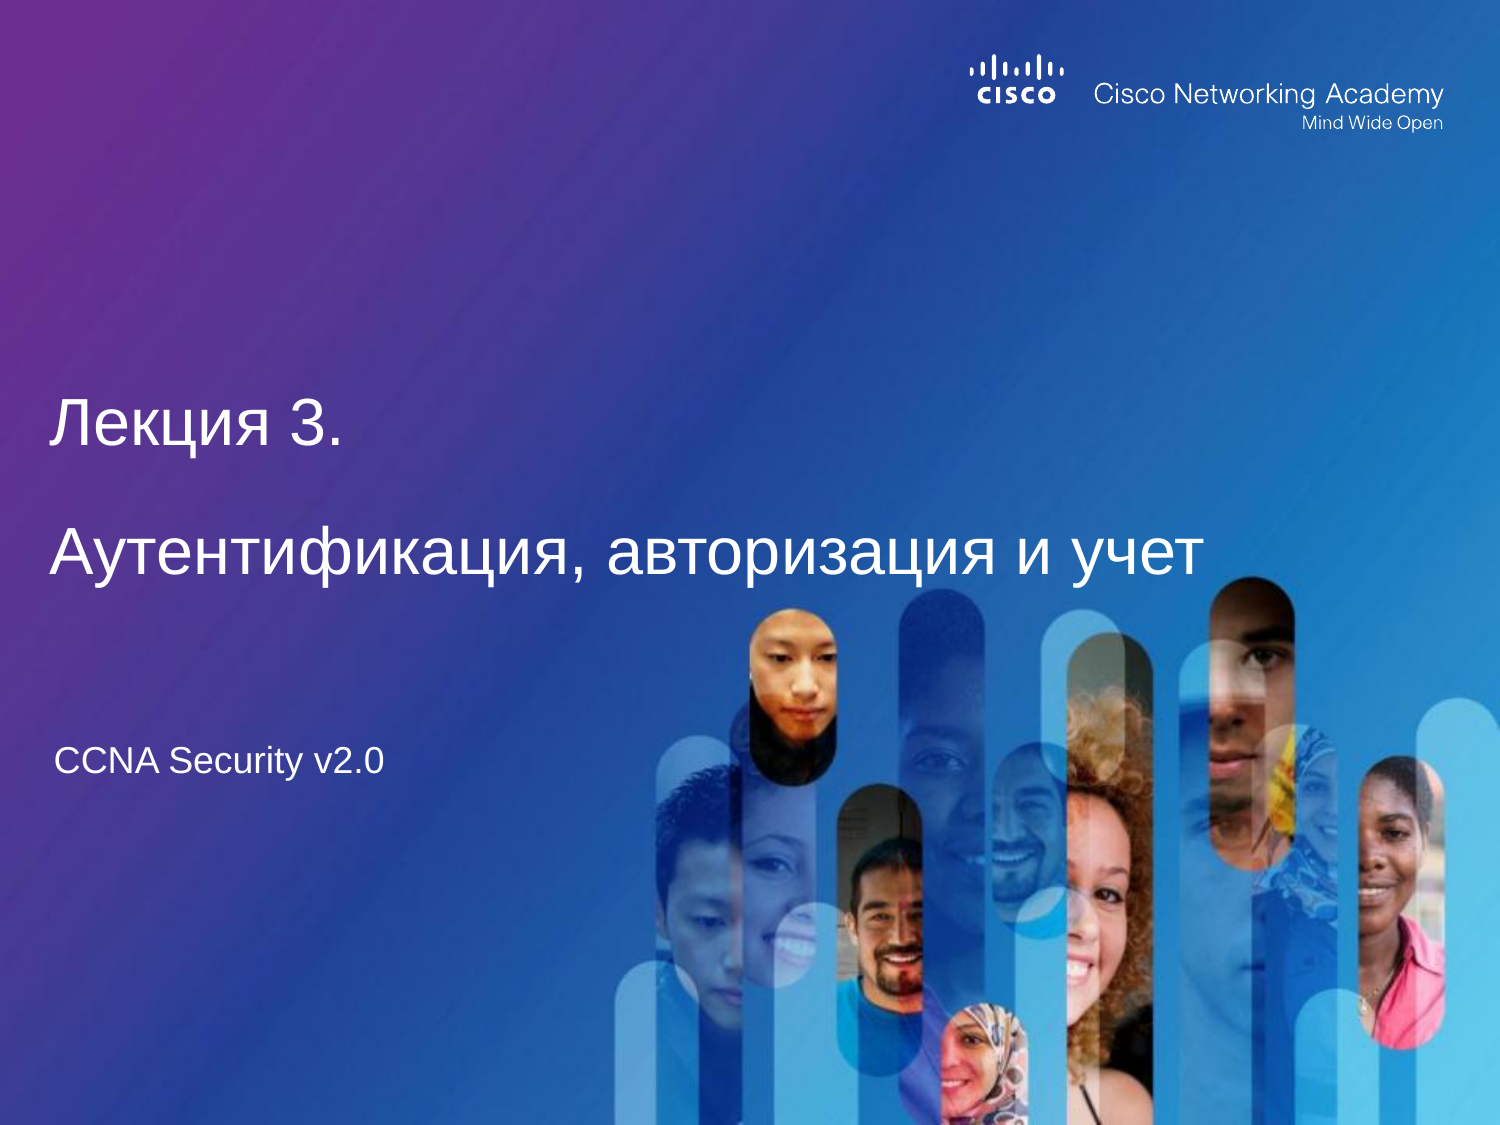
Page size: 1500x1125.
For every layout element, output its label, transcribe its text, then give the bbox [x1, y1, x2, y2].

title Лекция 3. Аутентификация, авторизация и учет [36, 118, 1297, 596]
picture [0, 0, 1500, 1125]
subtitle CCNA Security v2.0 [38, 732, 639, 791]
